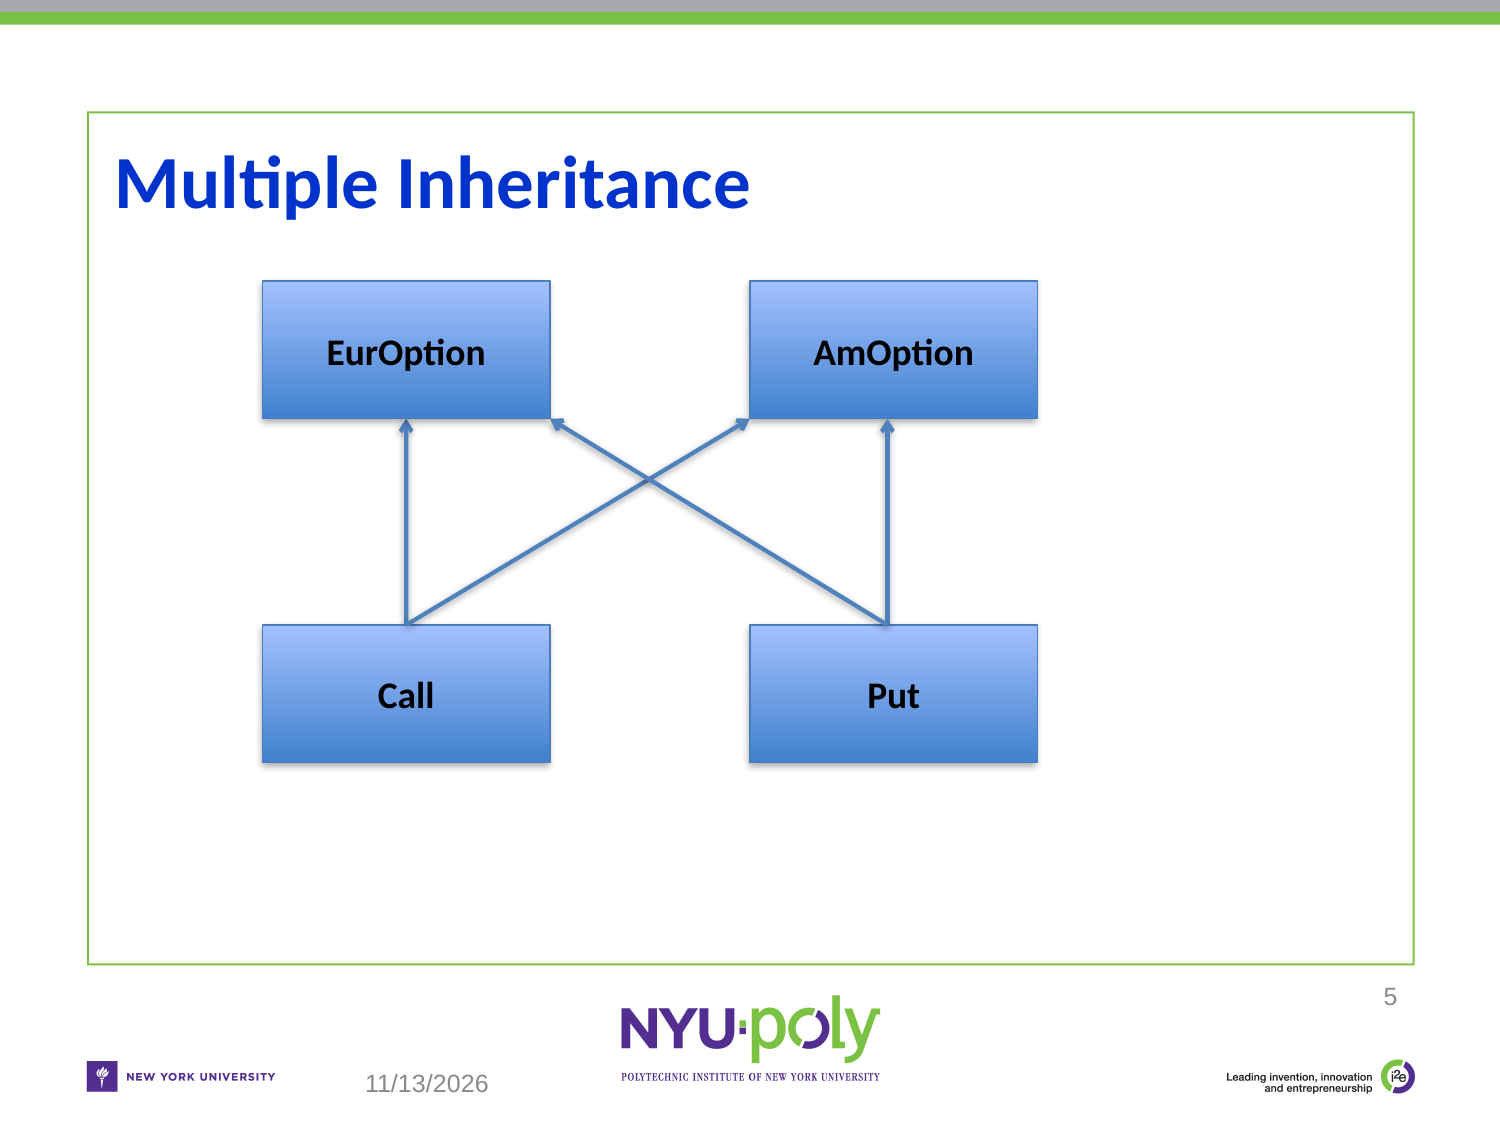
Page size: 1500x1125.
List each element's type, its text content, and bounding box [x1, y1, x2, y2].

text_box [262, 281, 1038, 763]
slide_number 5 [1062, 965, 1413, 1025]
picture [0, 0, 1500, 1125]
title Multiple Inheritance [99, 112, 1400, 246]
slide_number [350, 1052, 525, 1113]
